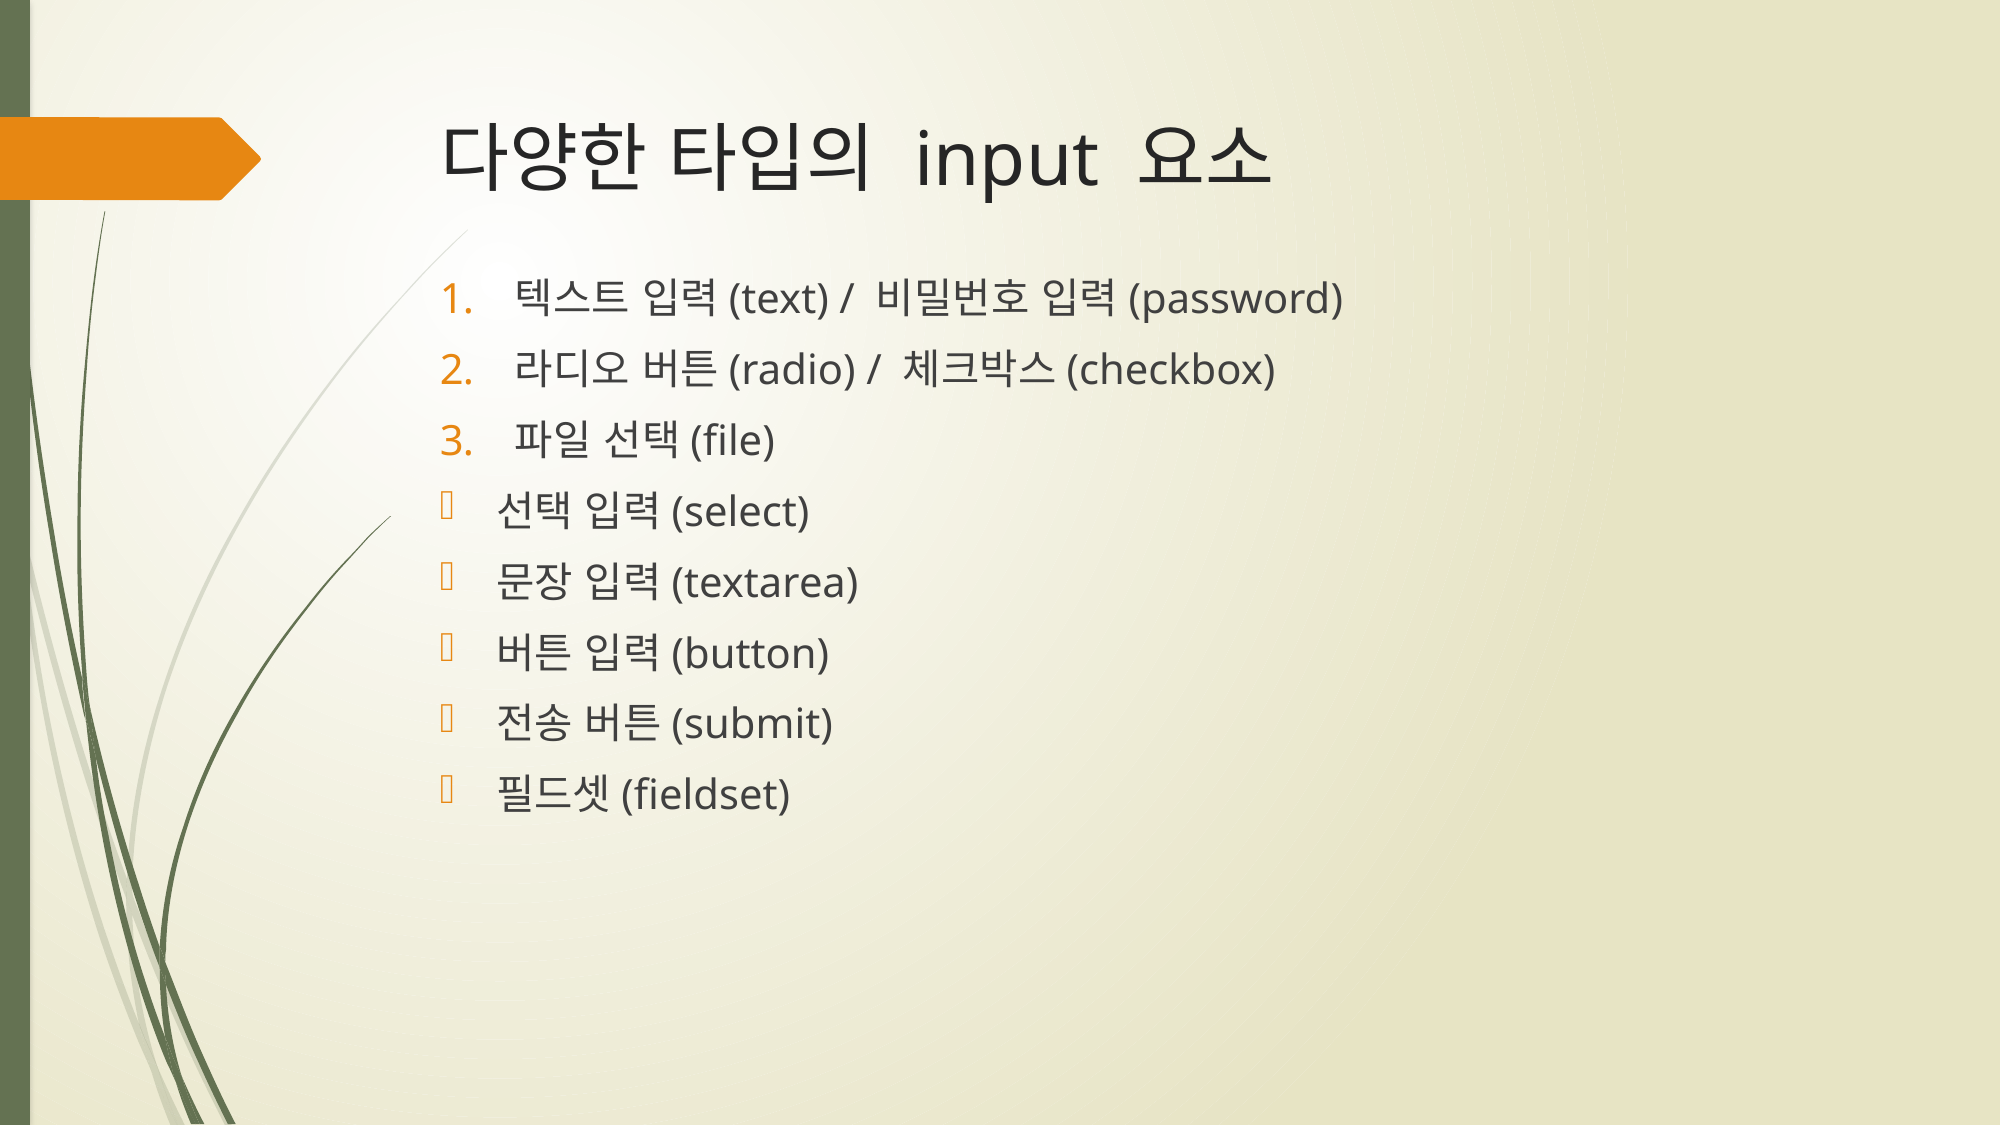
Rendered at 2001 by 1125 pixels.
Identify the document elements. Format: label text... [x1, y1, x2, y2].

title 다양한 타입의 input 요소 [425, 102, 1888, 264]
list 텍스트 입력(text) / 비밀번호 입력(password) 라디오 버튼(radio) / 체크박스(checkbox) 파일 선택(file) 선택 입력(select) 문장 입력(textarea) 버튼 입력(button) 전송 버튼(submit) 필드셋(fieldset) [424, 264, 1888, 970]
